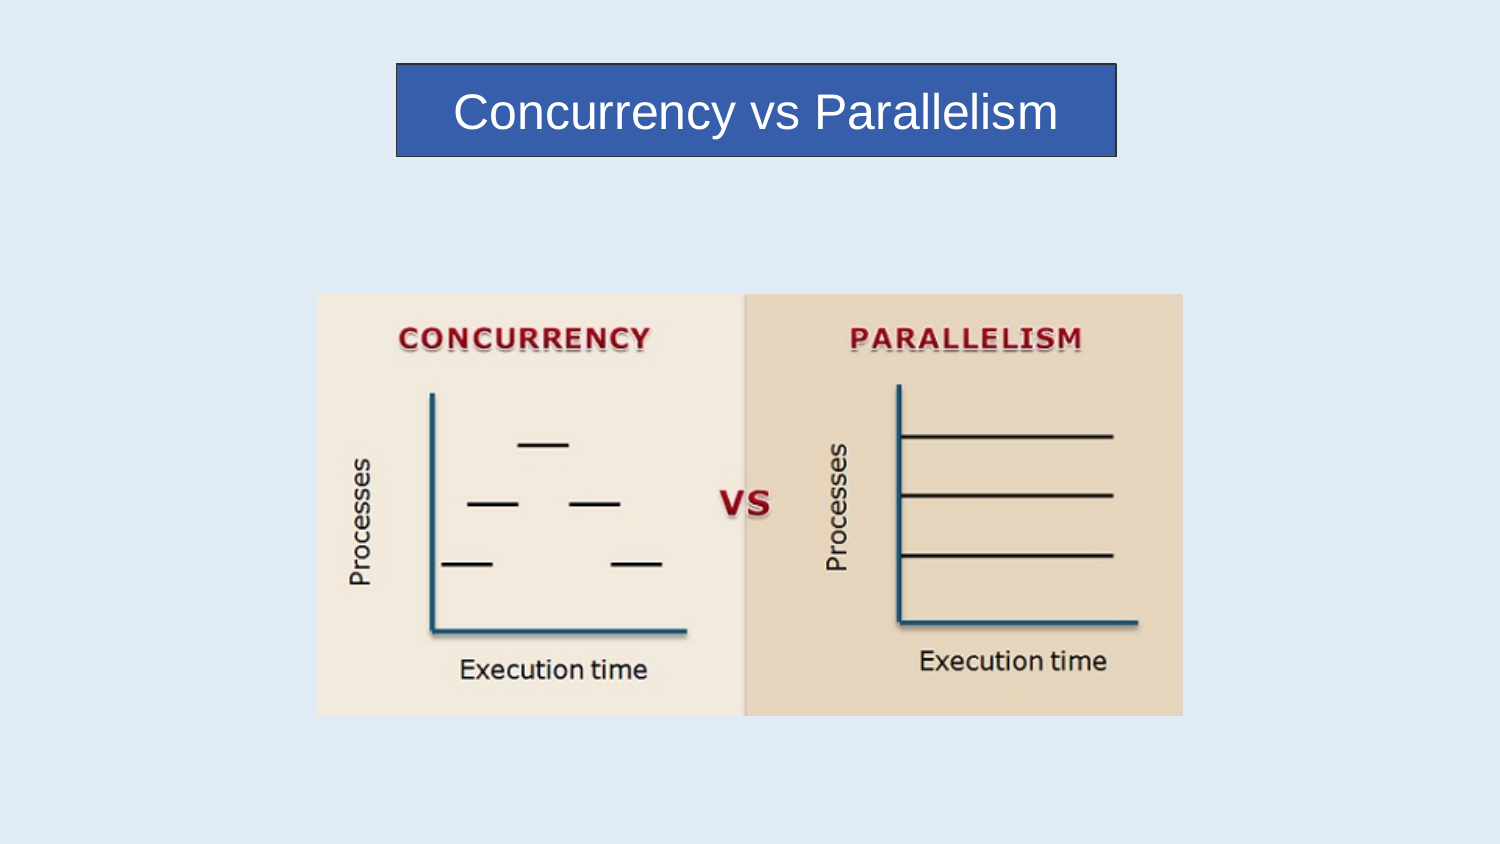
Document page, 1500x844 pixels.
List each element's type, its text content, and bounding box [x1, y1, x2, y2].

picture [316, 293, 1183, 717]
text_box Concurrency vs Parallelism [396, 63, 1116, 157]
